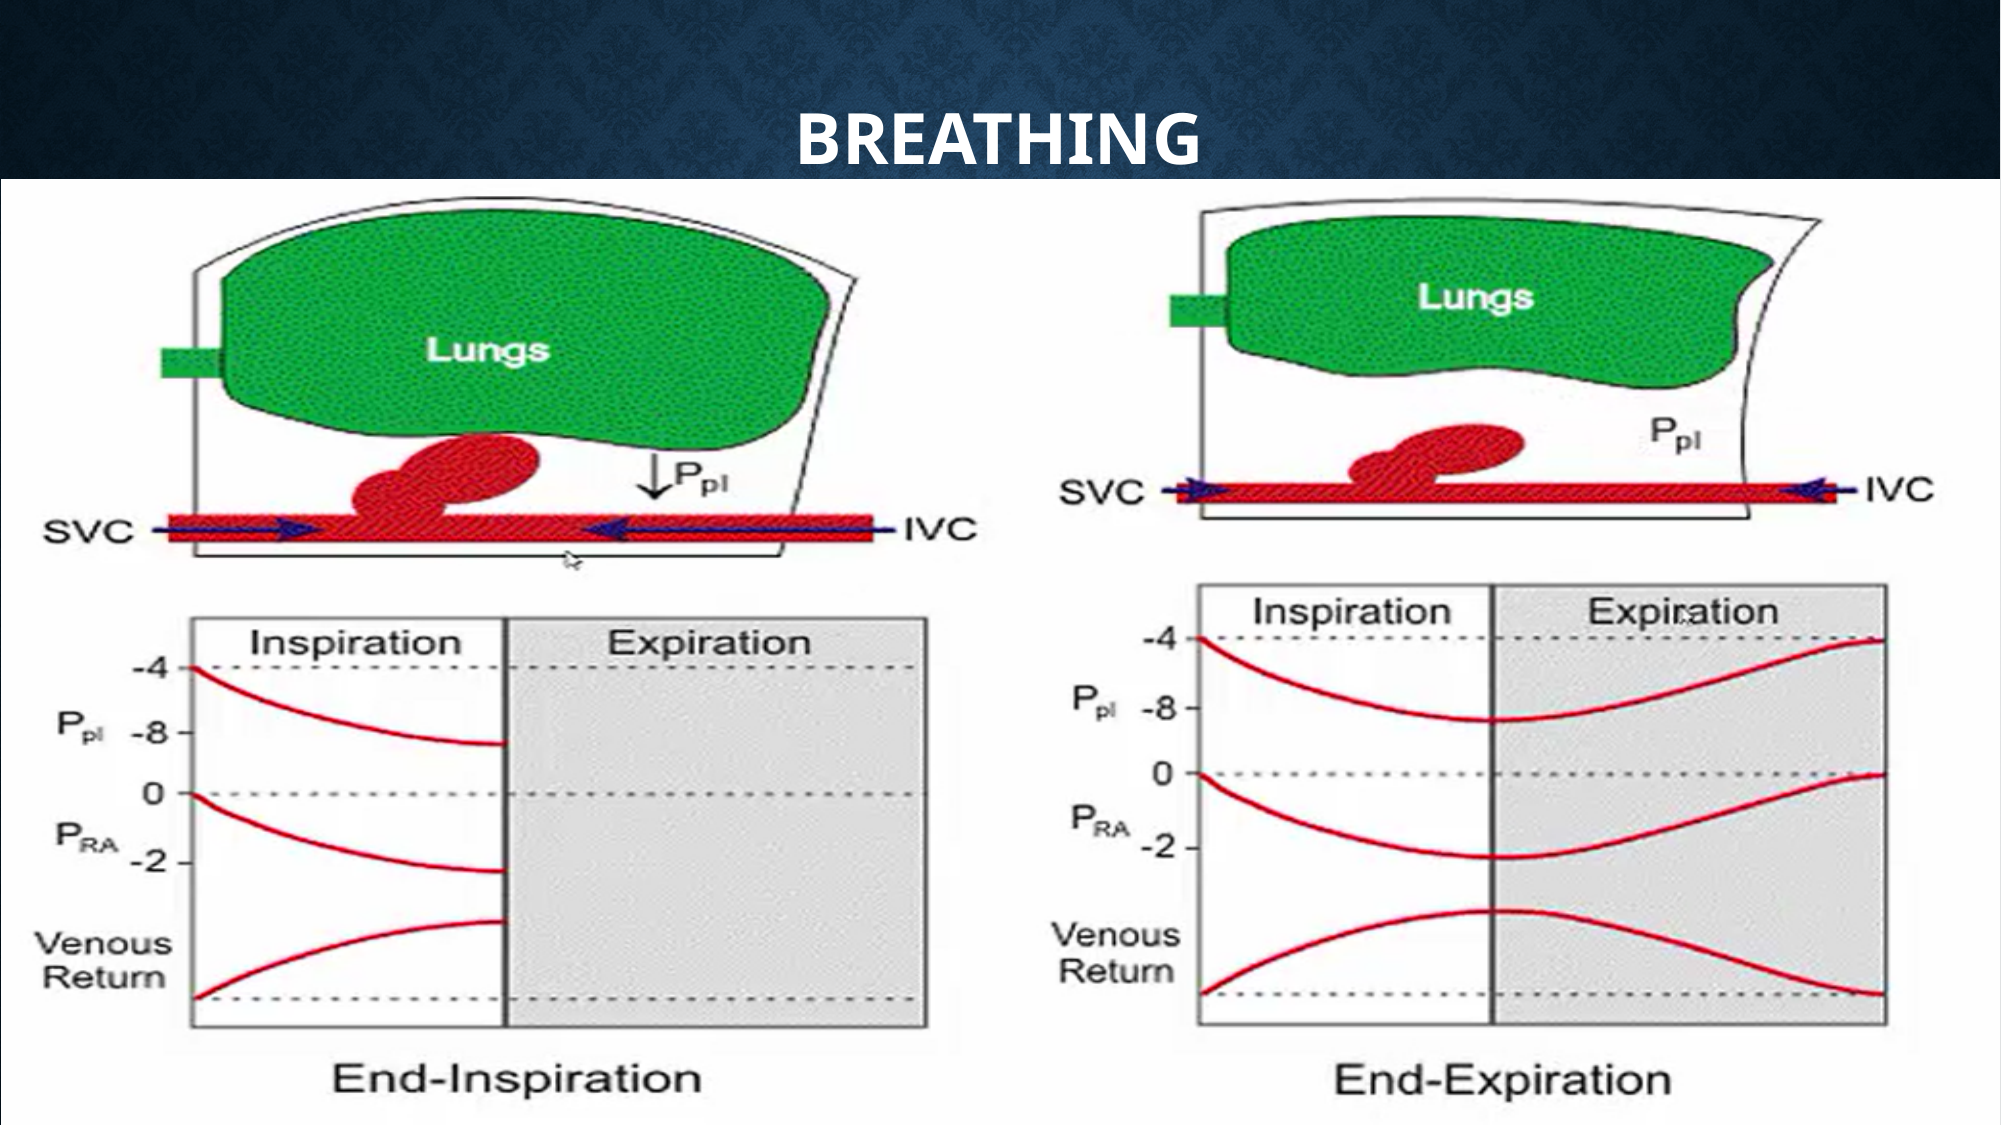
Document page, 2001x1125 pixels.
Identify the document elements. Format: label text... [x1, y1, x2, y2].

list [1020, 178, 2000, 1125]
title Breathing [149, 32, 1849, 178]
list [1, 178, 1020, 1125]
